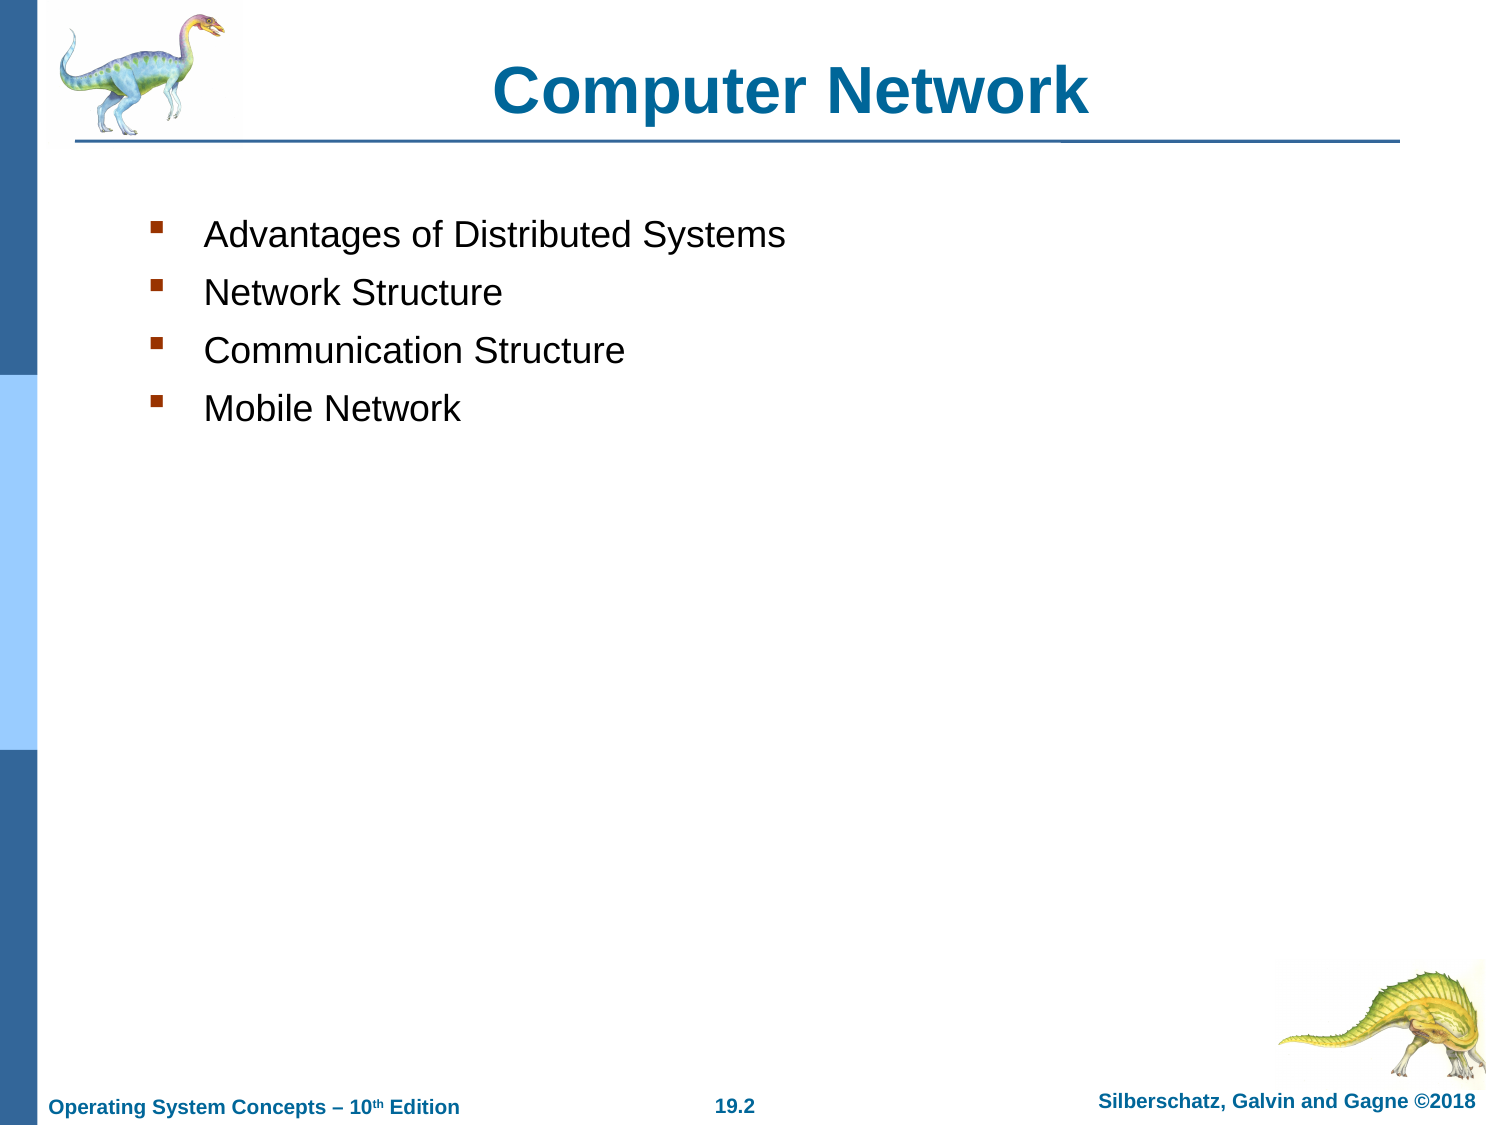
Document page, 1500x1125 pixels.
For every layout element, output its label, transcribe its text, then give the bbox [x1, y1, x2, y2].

picture [46, 0, 243, 149]
picture [1275, 959, 1486, 1090]
title Computer Network [116, 39, 1467, 134]
list Advantages of Distributed Systems Network Structure Communication Structure Mobile Network [132, 202, 1287, 946]
